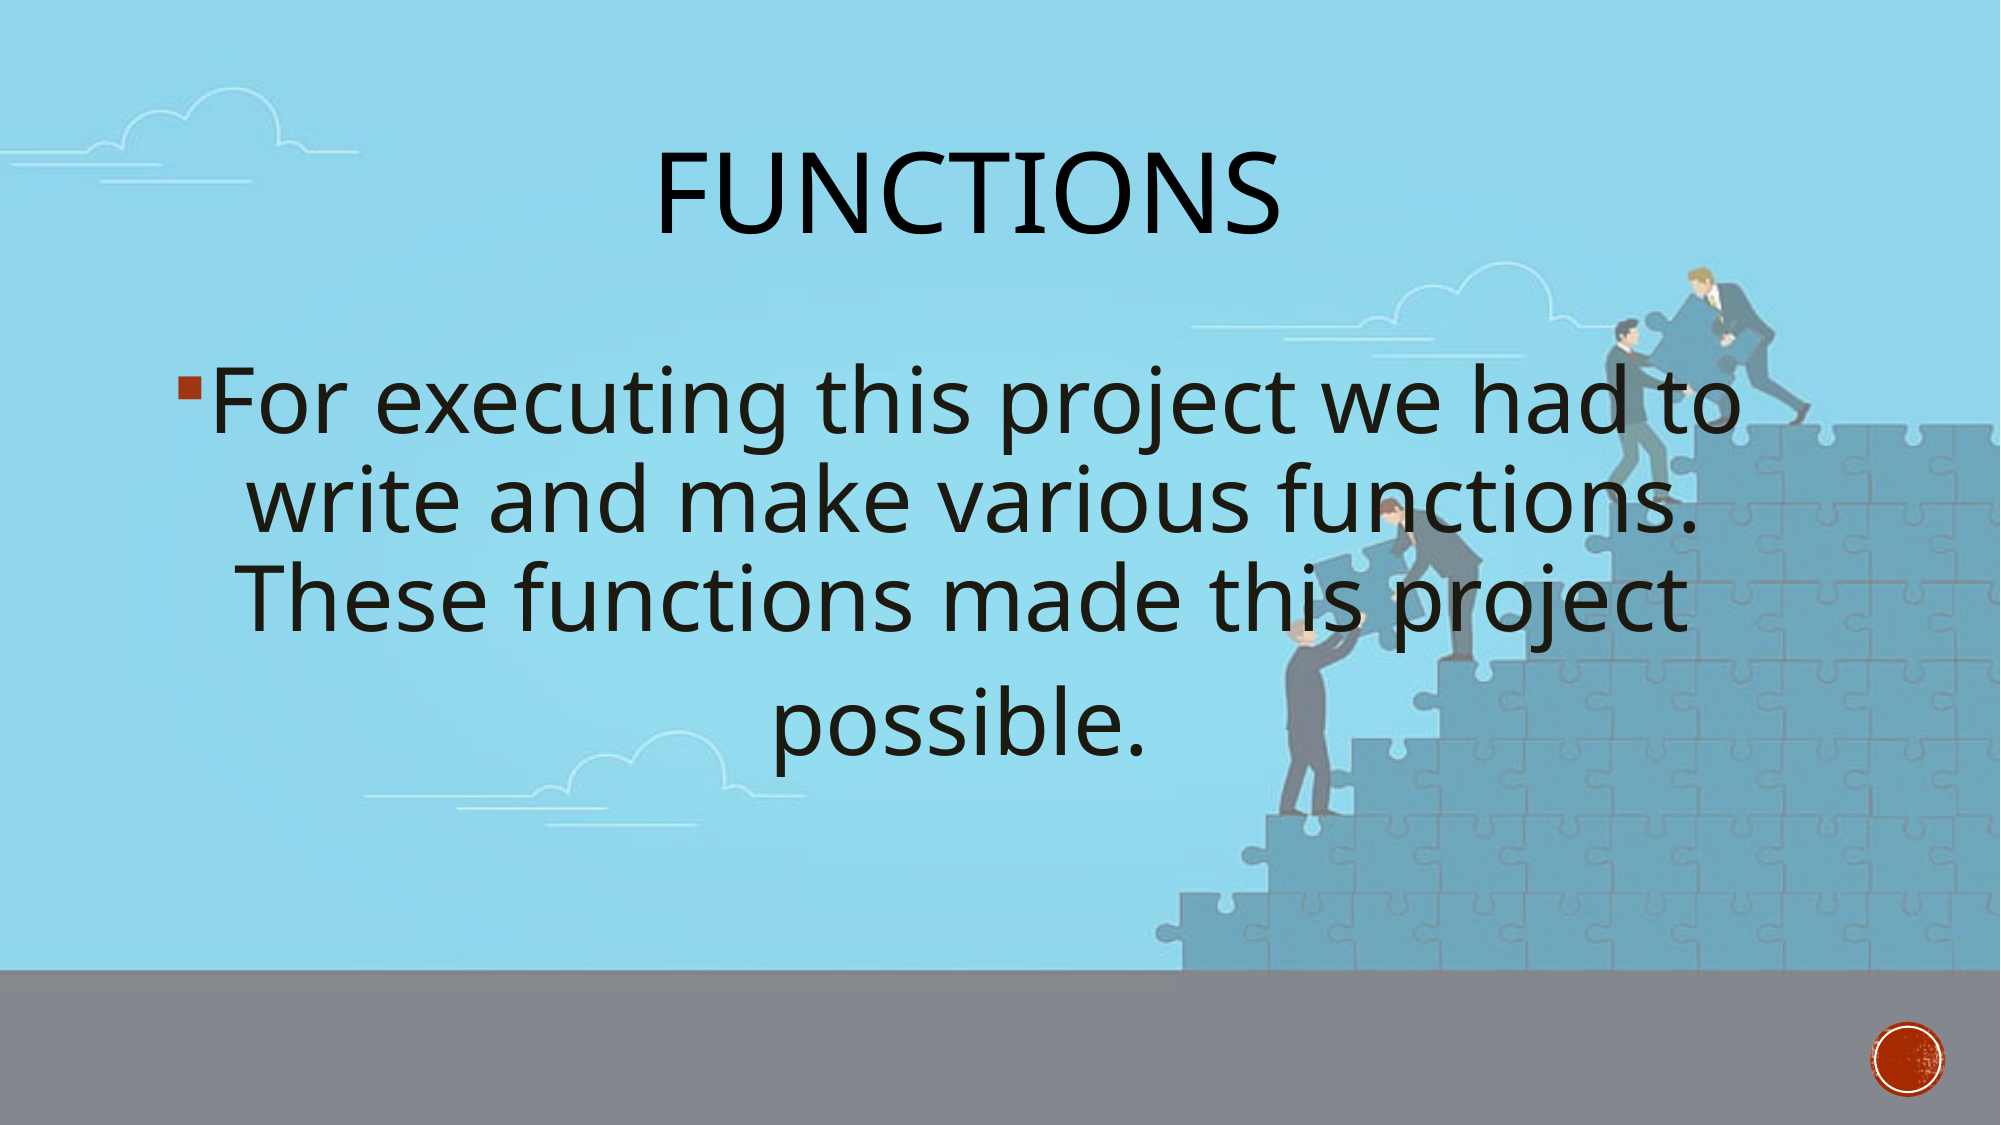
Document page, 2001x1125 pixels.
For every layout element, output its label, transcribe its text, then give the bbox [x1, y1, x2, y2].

list For executing this project we had to write and make various functions. These functions made this project possible. [134, 346, 1785, 1012]
title Functions [143, 65, 1794, 330]
